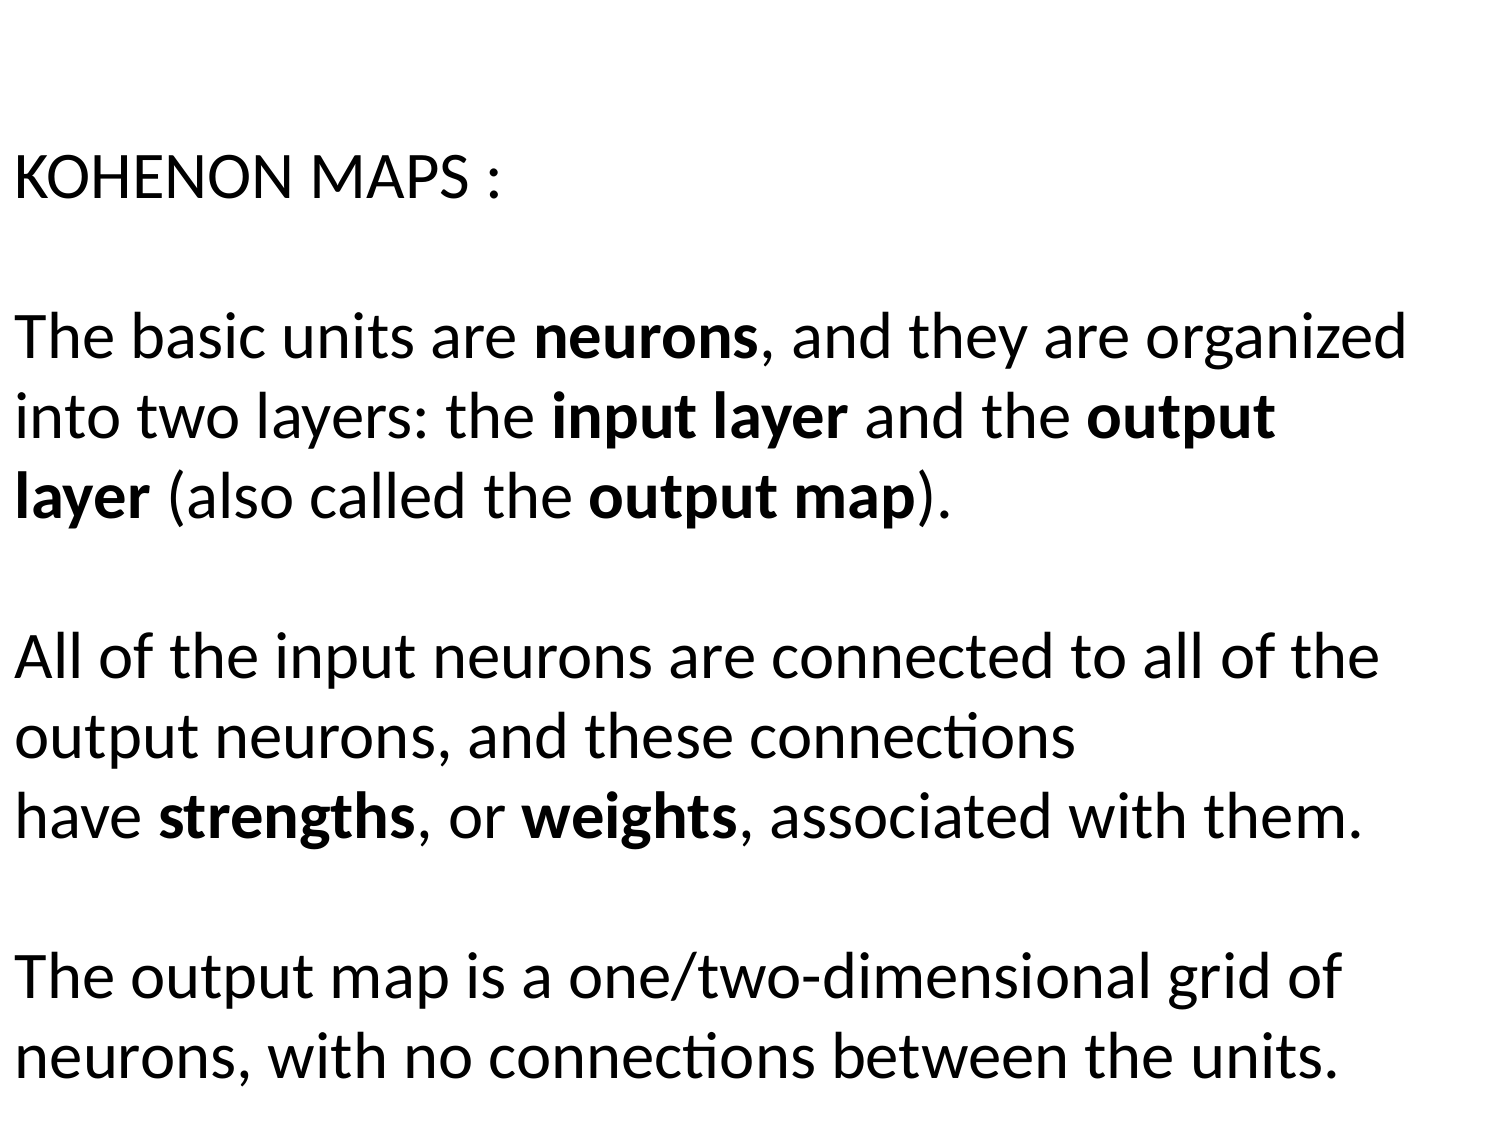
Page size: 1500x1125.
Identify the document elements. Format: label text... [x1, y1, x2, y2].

text_box KOHENON MAPS : The basic units are neurons, and they are organized into two layers: the input layer and the output layer (also called the output map). All of the input neurons are connected to all of the output neurons, and these connections have strengths, or weights, associated with them. The output map is a one/two-dimensional grid of neurons, with no connections between the units. [0, 124, 1500, 1100]
